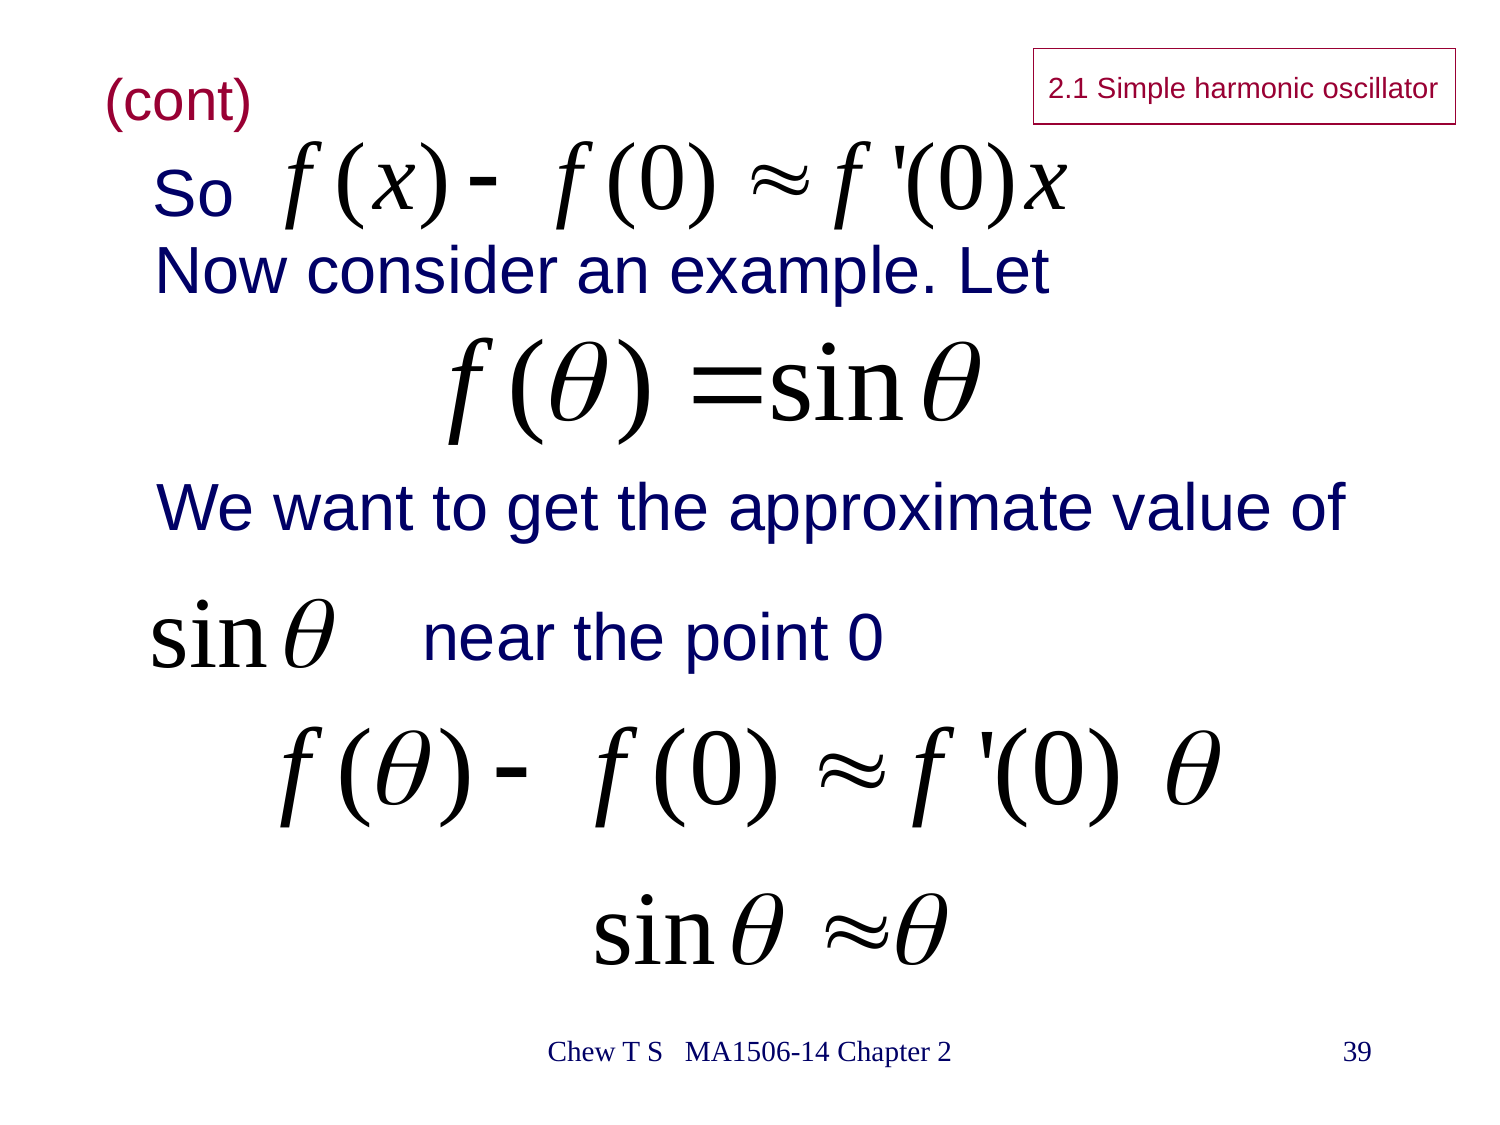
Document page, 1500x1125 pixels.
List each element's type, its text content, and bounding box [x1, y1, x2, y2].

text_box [261, 132, 1075, 239]
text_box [418, 325, 994, 456]
text_box (cont) [89, 54, 269, 140]
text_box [252, 715, 1235, 838]
text_box Now consider an example. Let [139, 219, 1066, 315]
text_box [147, 585, 345, 679]
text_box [590, 879, 960, 976]
text_box 2.1 Simple harmonic oscillator [1033, 48, 1456, 125]
text_box We want to get the approximate value of [141, 456, 1381, 551]
text_box near the point 0 [407, 586, 951, 681]
footer Chew T S MA1506-14 Chapter 2 [512, 1024, 988, 1101]
text_box So [137, 142, 249, 238]
slide_number 39 [1074, 1024, 1388, 1101]
